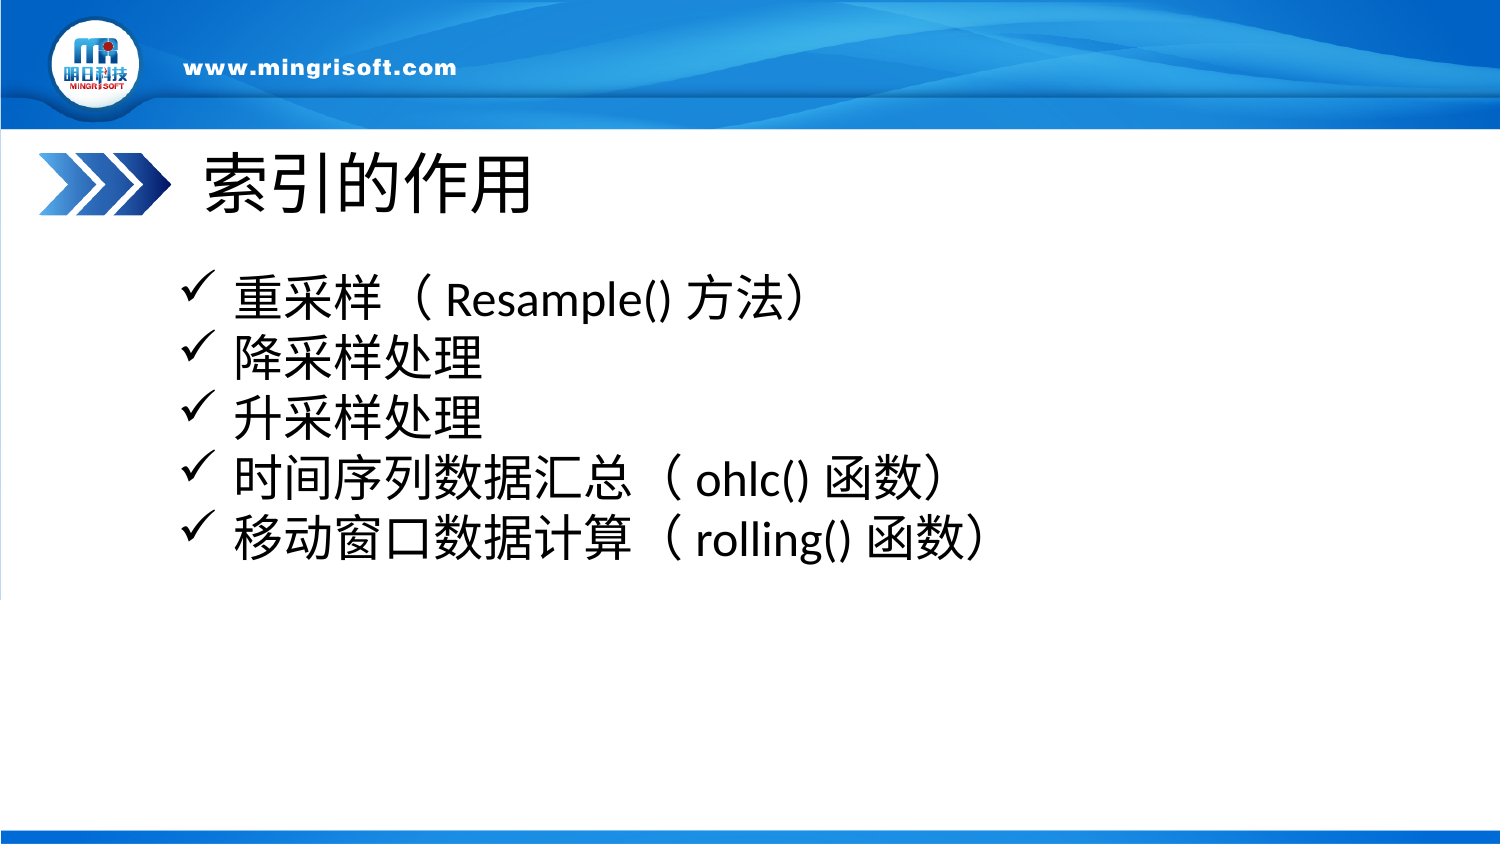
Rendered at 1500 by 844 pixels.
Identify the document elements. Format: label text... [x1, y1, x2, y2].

picture [0, 0, 1500, 844]
text_box 索引的作用 [187, 134, 1100, 235]
text_box 重采样（Resample()方法） 降采样处理 升采样处理 时间序列数据汇总（ohlc()函数） 移动窗口数据计算（rolling()函数） [162, 259, 1275, 710]
